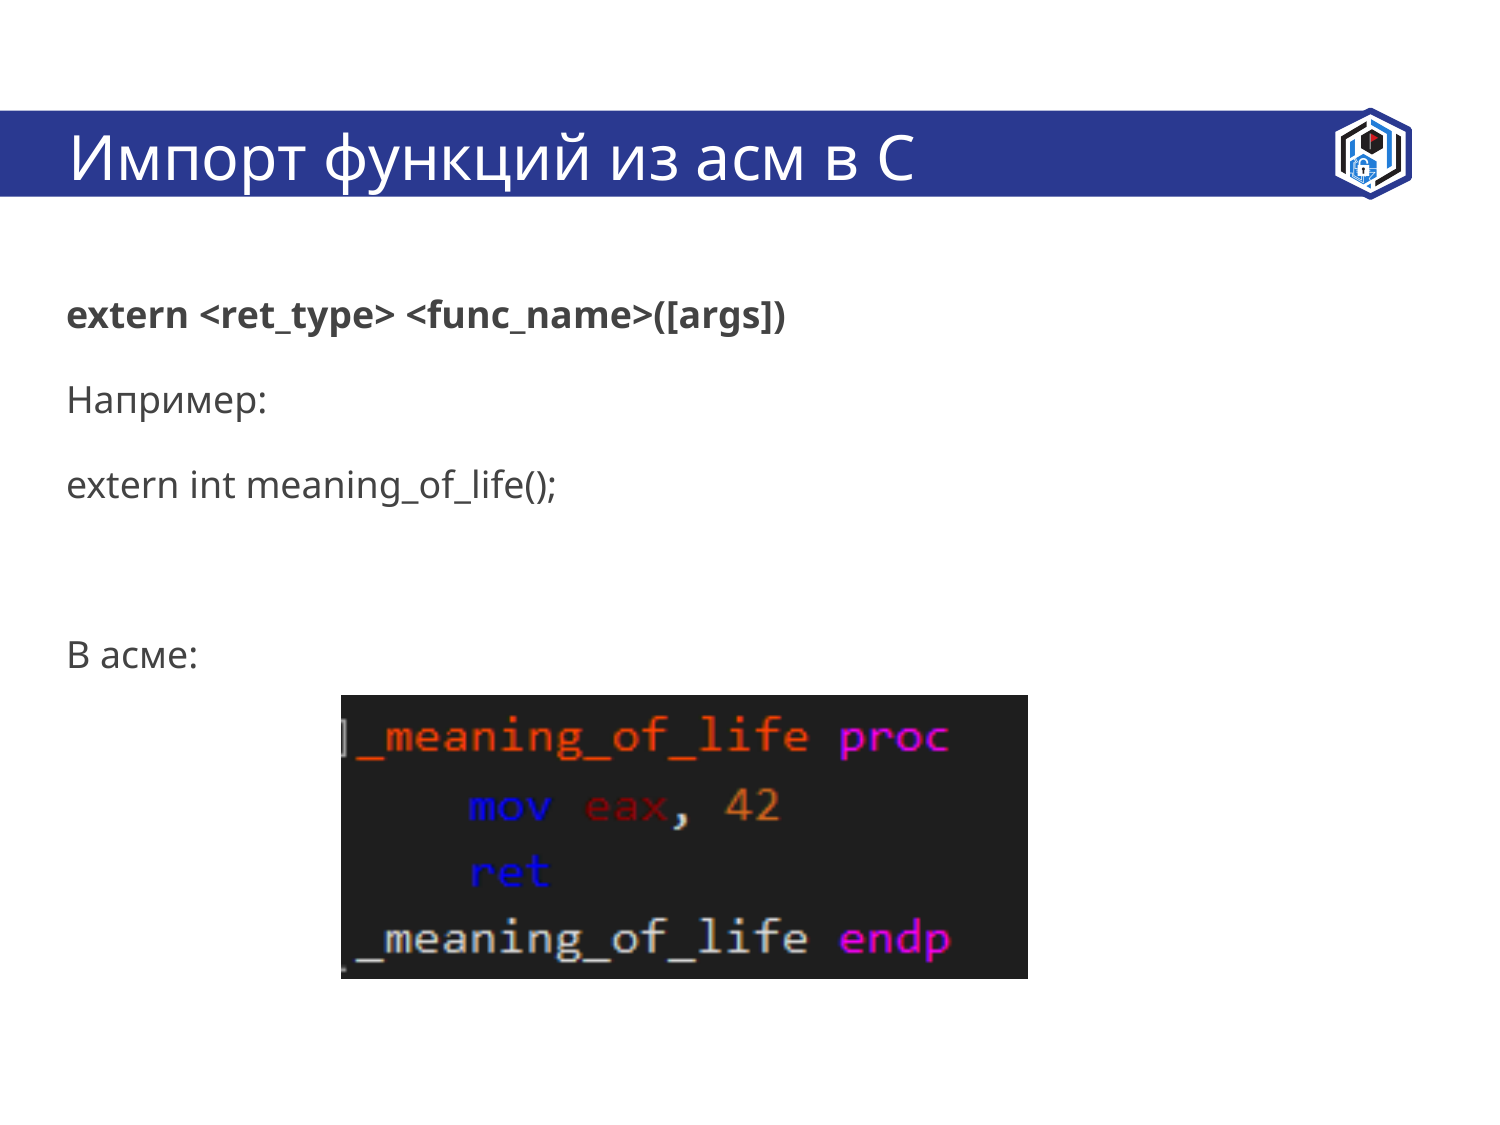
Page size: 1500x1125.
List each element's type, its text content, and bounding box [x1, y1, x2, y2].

picture [340, 695, 1028, 979]
list extern <ret_type> <func_name>([args]) Например: extern int meaning_of_life(); В асме: [51, 268, 1449, 1000]
title Импорт функций из асм в C [53, 135, 1315, 208]
picture [1339, 117, 1403, 190]
